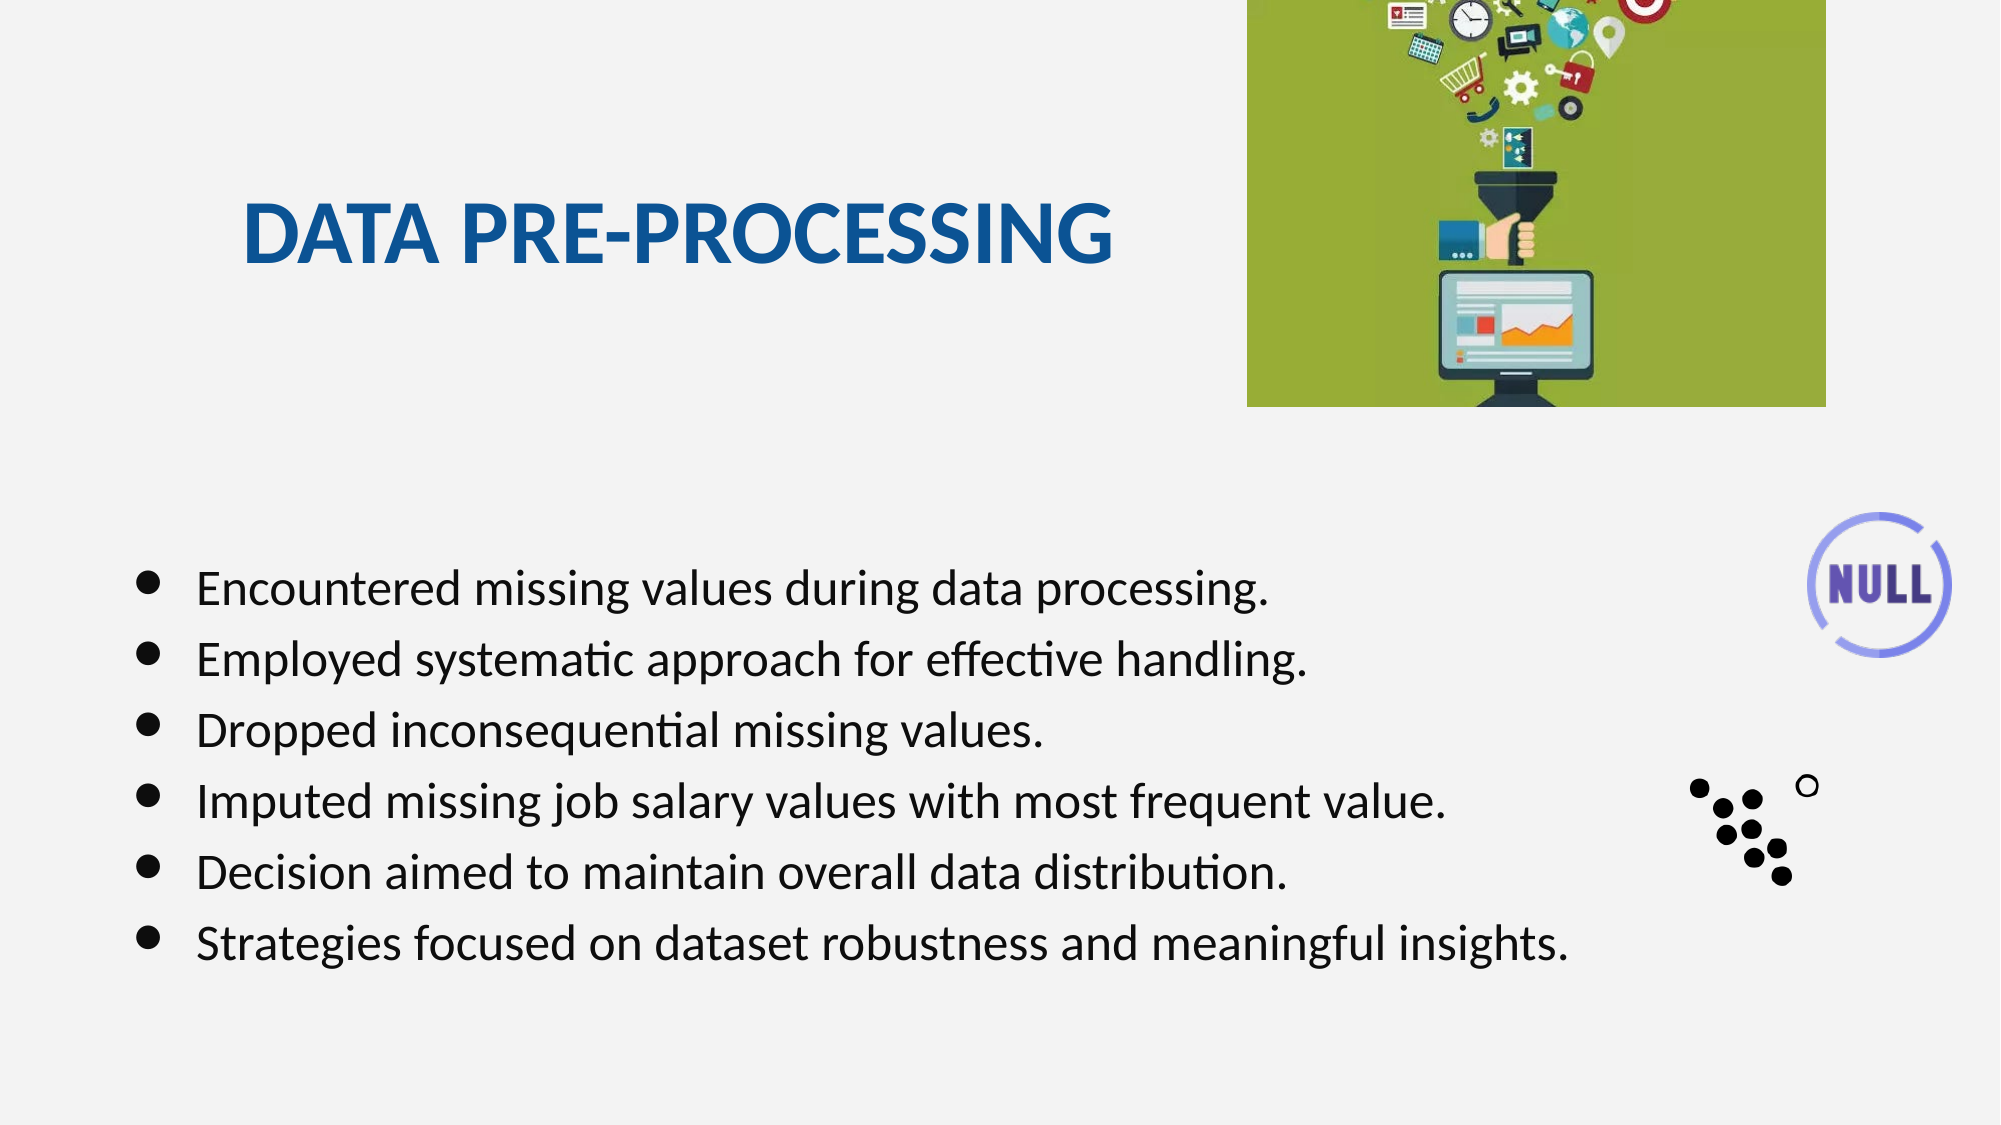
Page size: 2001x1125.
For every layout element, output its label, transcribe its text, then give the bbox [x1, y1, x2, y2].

title DATA PRE-PROCESSING [82, 124, 1064, 343]
picture [1069, 0, 1827, 433]
picture [1806, 512, 1953, 659]
list Encountered missing values during data processing. Employed systematic approach for effective handling. Dropped inconsequential missing values. Imputed missing job salary values with most frequent value. Decision aimed to maintain overall data distribution. Strategies focused on dataset robustness and meaningful insights. [106, 537, 1863, 1082]
picture [1660, 737, 1849, 926]
